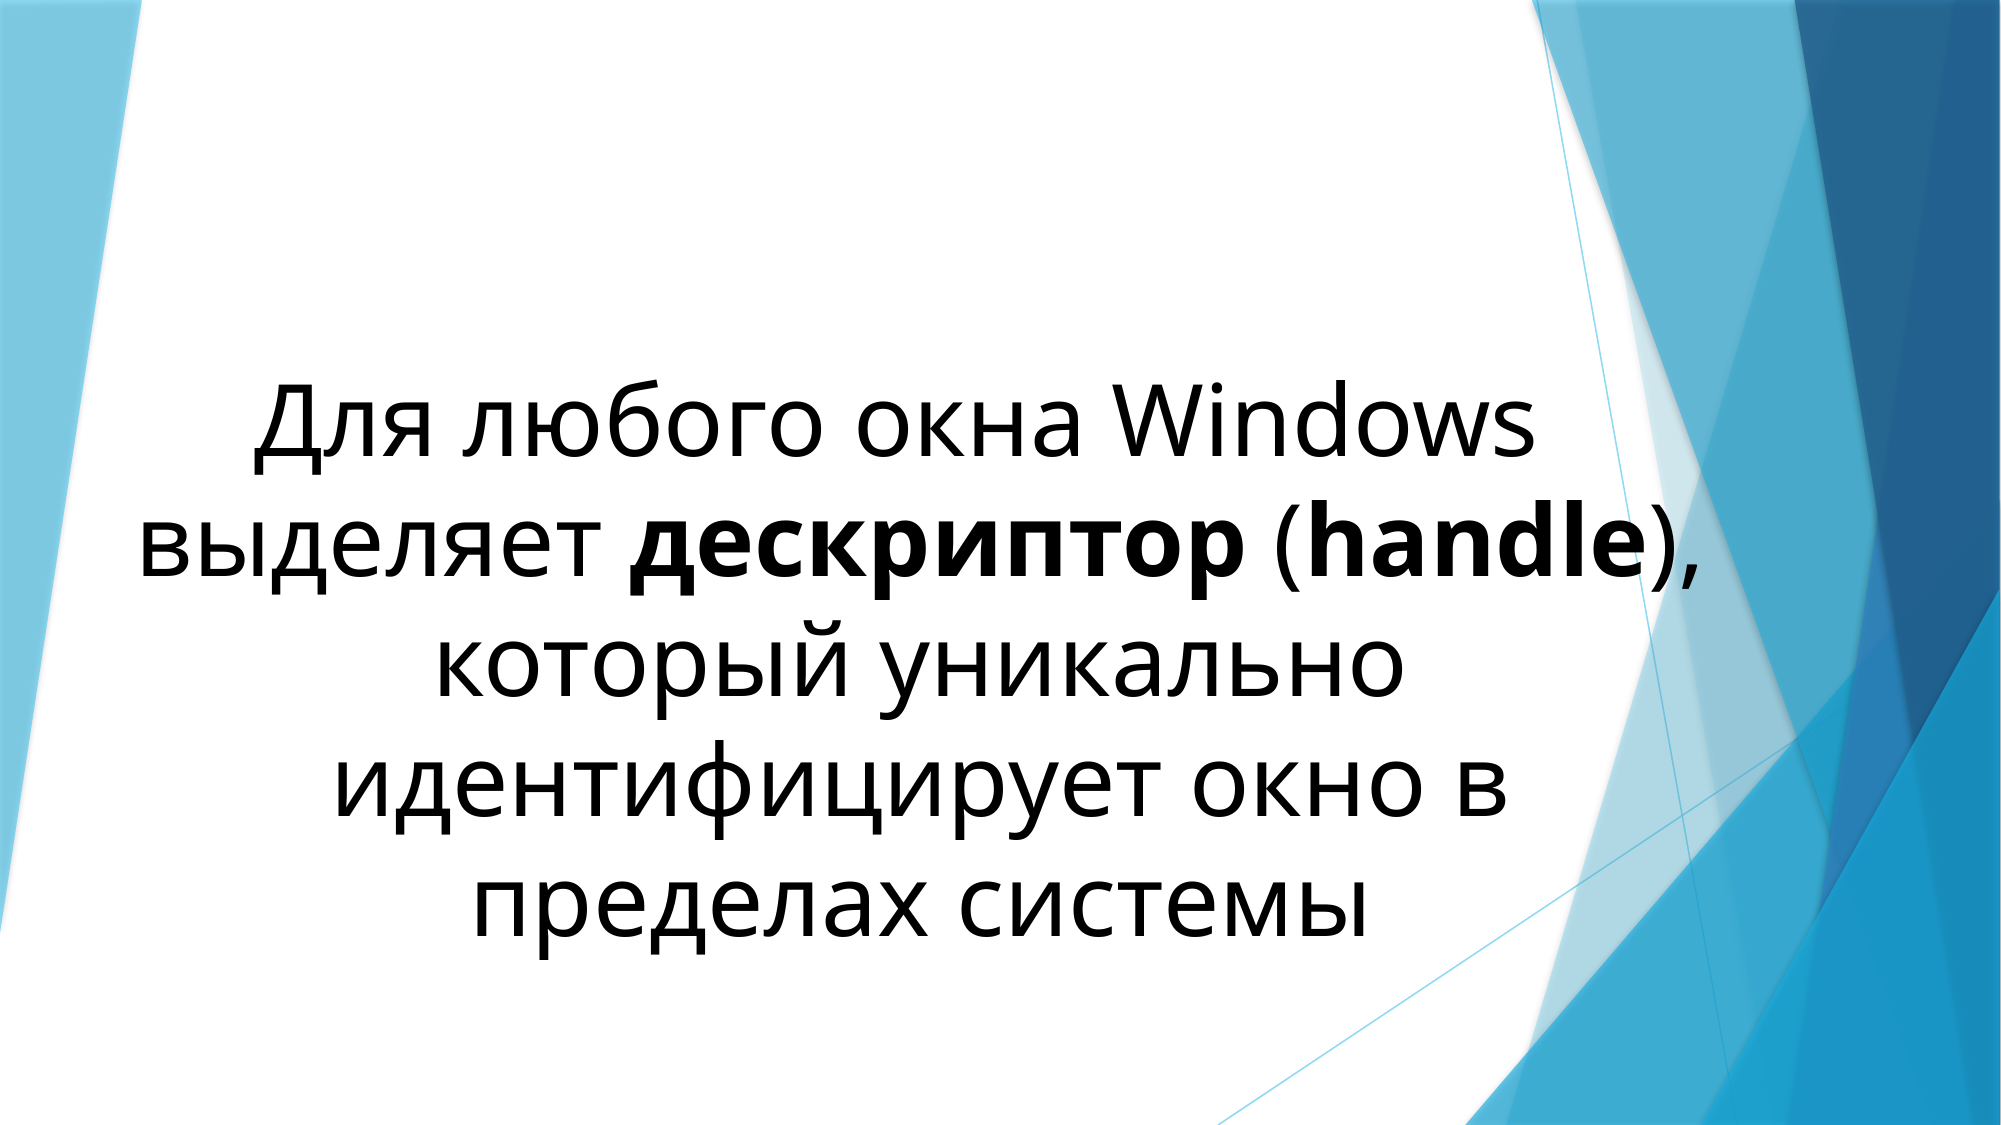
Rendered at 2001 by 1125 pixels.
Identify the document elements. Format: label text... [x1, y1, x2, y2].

text_box Для любого окна Windows выделяет дескриптор (handle), который уникально идентифицирует окно в пределах системы [41, 349, 1753, 964]
